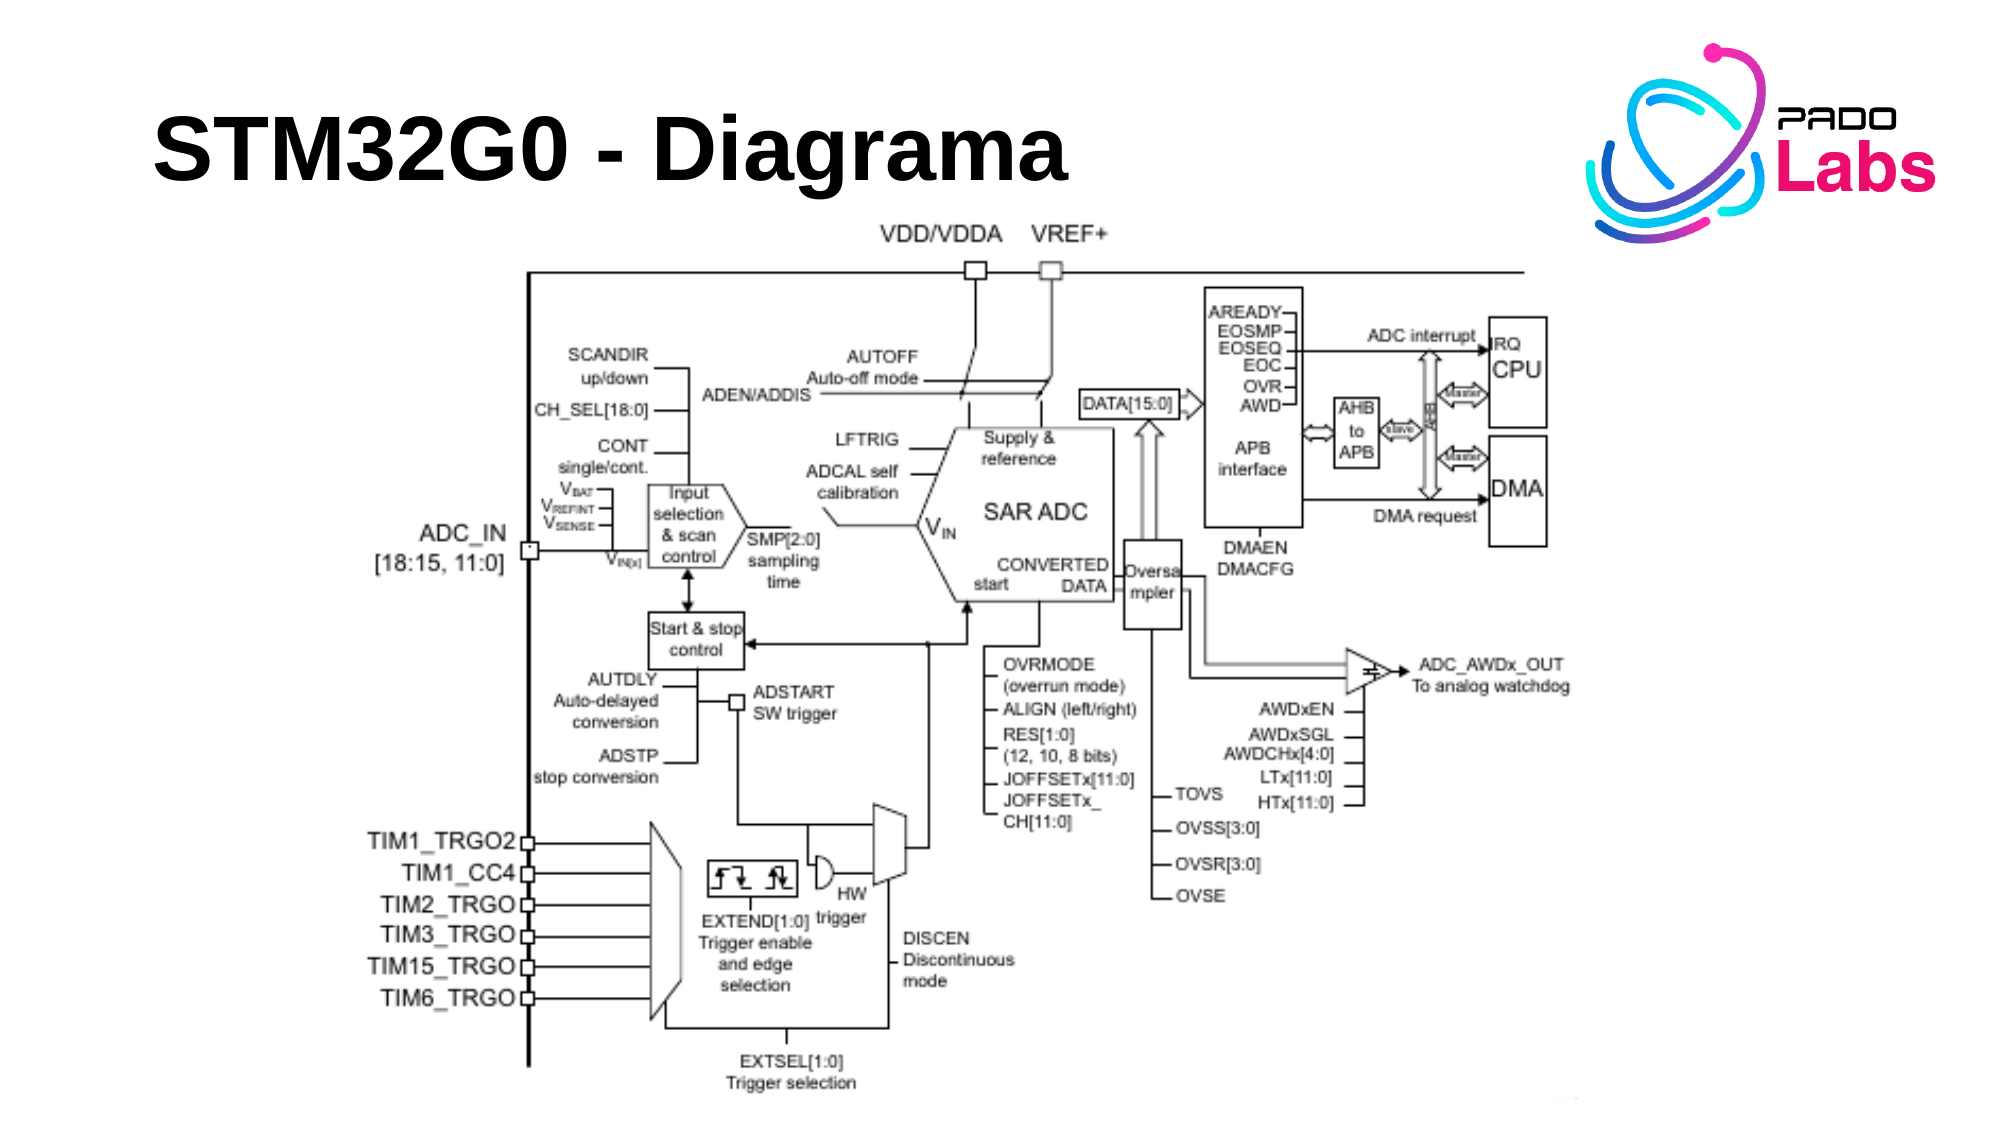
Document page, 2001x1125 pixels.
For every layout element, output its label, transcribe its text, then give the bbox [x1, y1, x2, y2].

title STM32G0 - Diagrama [137, 84, 1561, 218]
picture [333, 216, 1578, 1101]
picture [1585, 43, 1937, 244]
